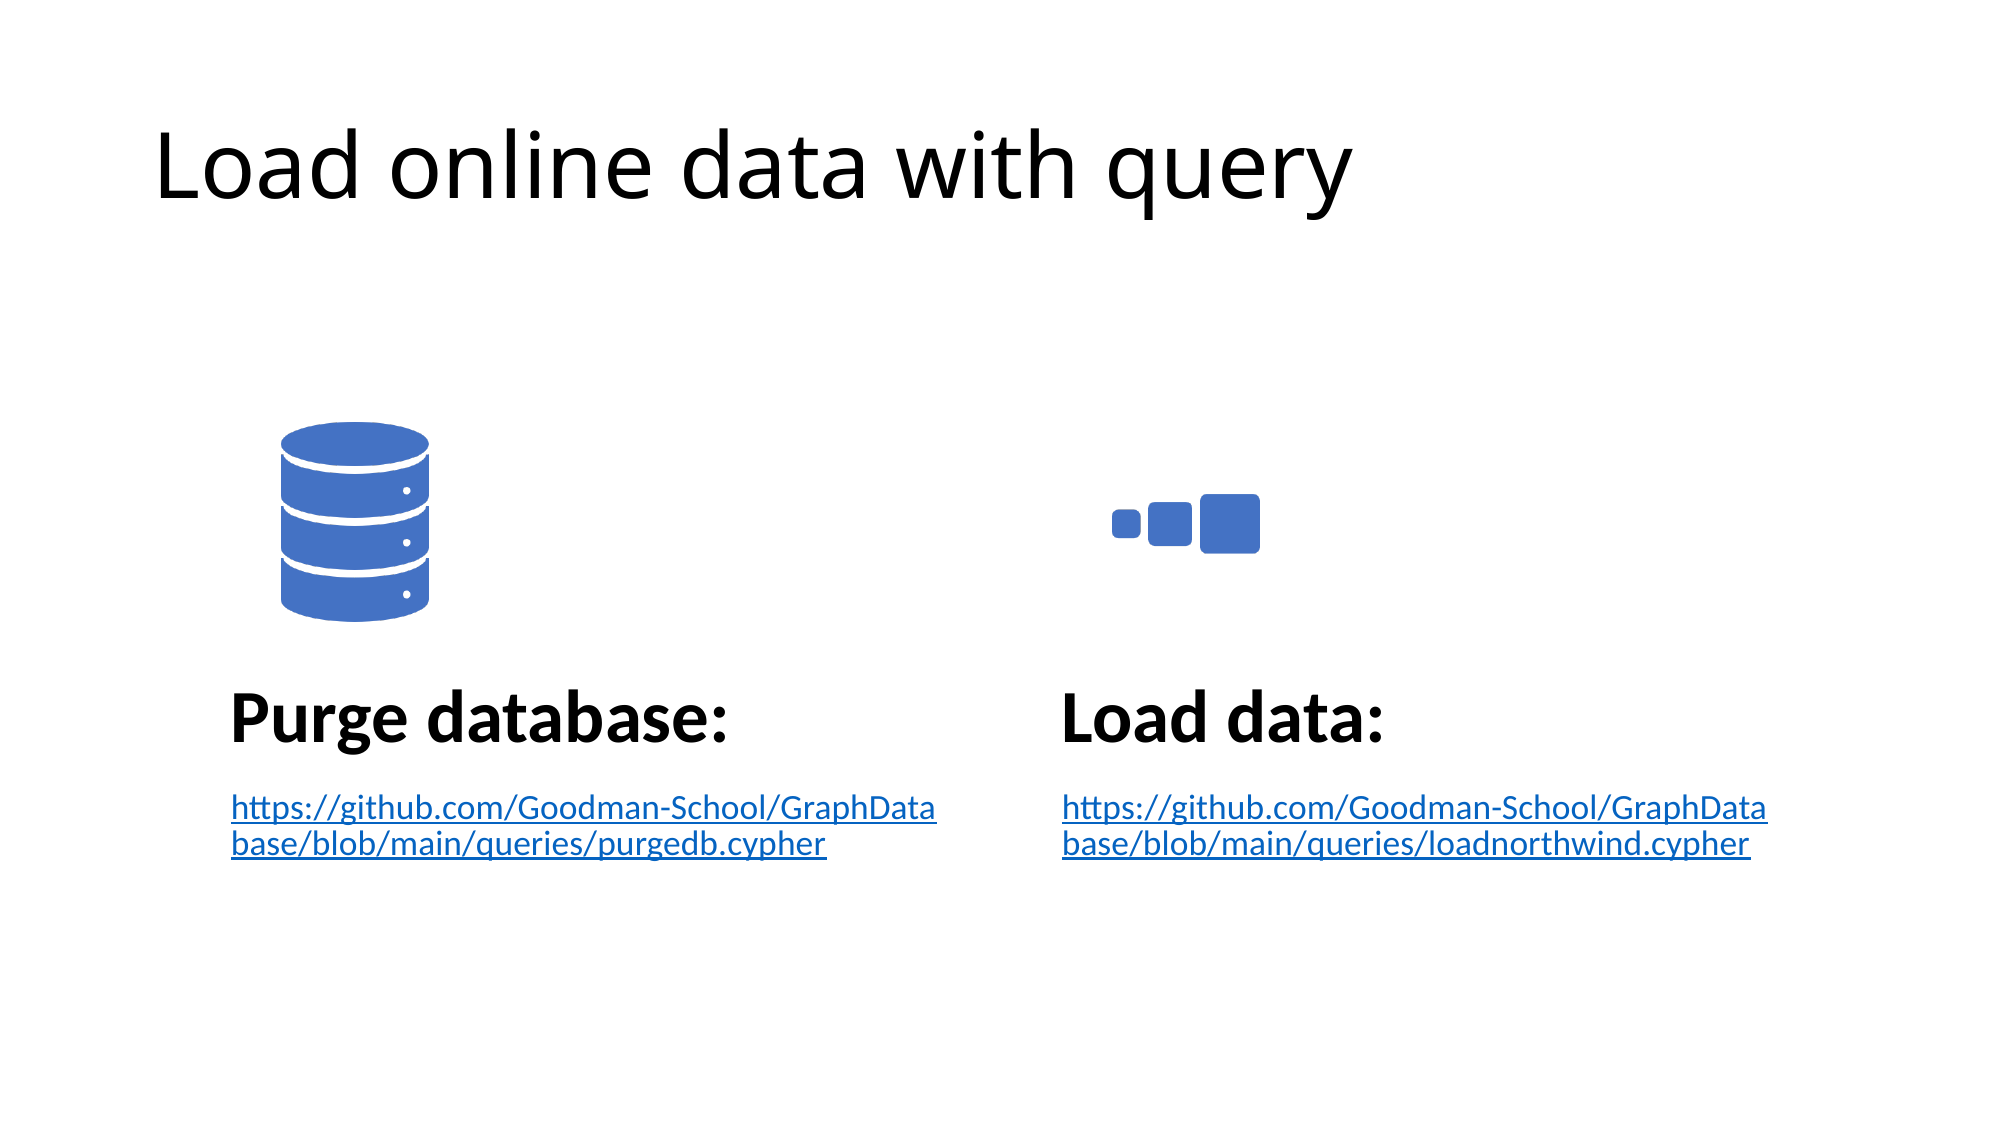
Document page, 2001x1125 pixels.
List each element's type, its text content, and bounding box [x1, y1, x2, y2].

title Load online data with query [137, 59, 1863, 278]
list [137, 299, 1863, 1014]
